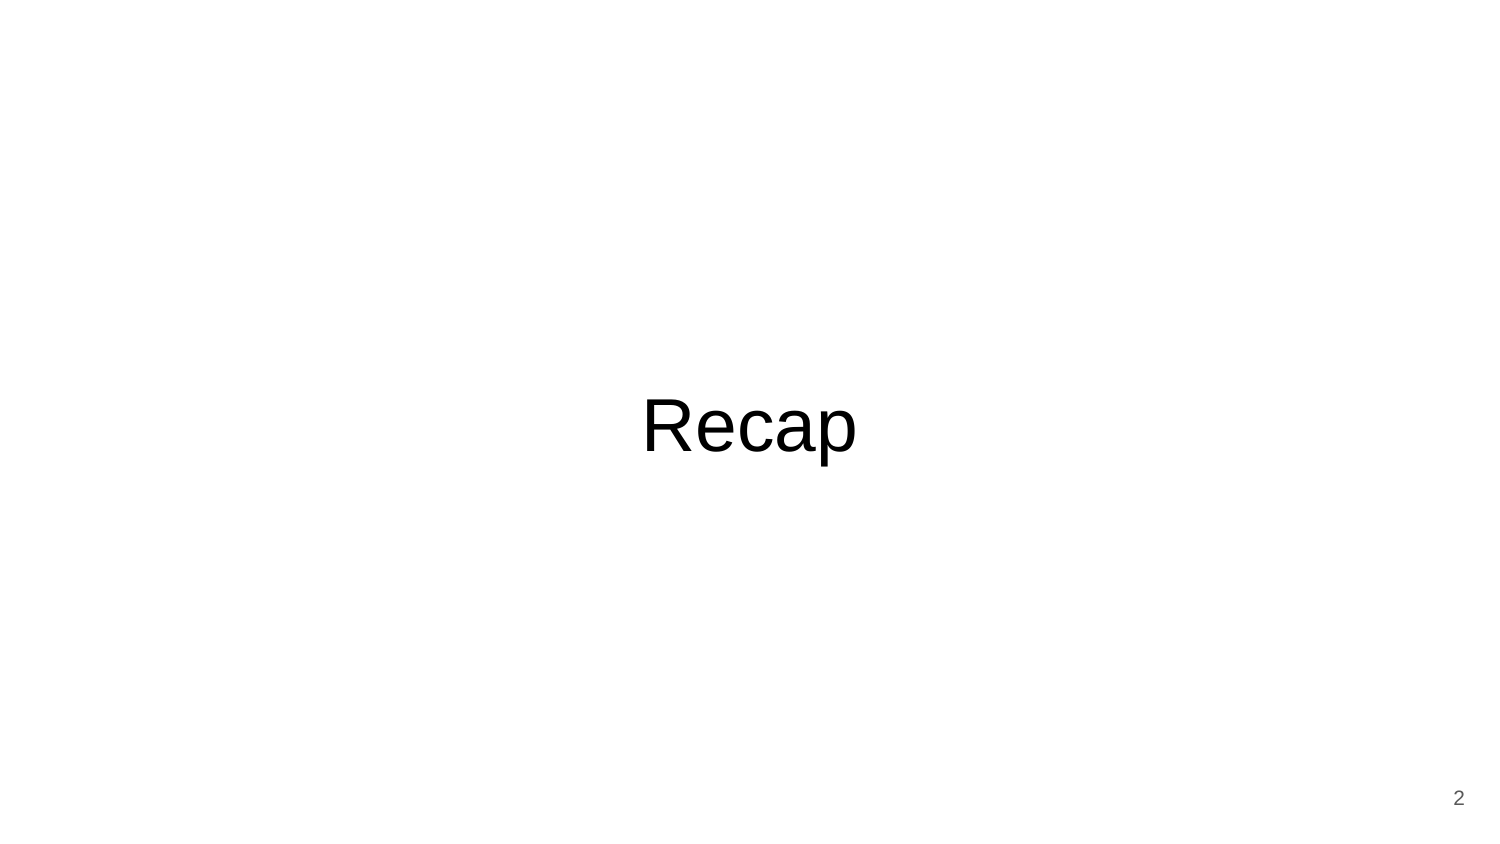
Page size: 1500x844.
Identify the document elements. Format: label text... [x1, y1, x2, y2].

slide_number ‹#› [1389, 764, 1480, 830]
title Recap [51, 352, 1449, 491]
